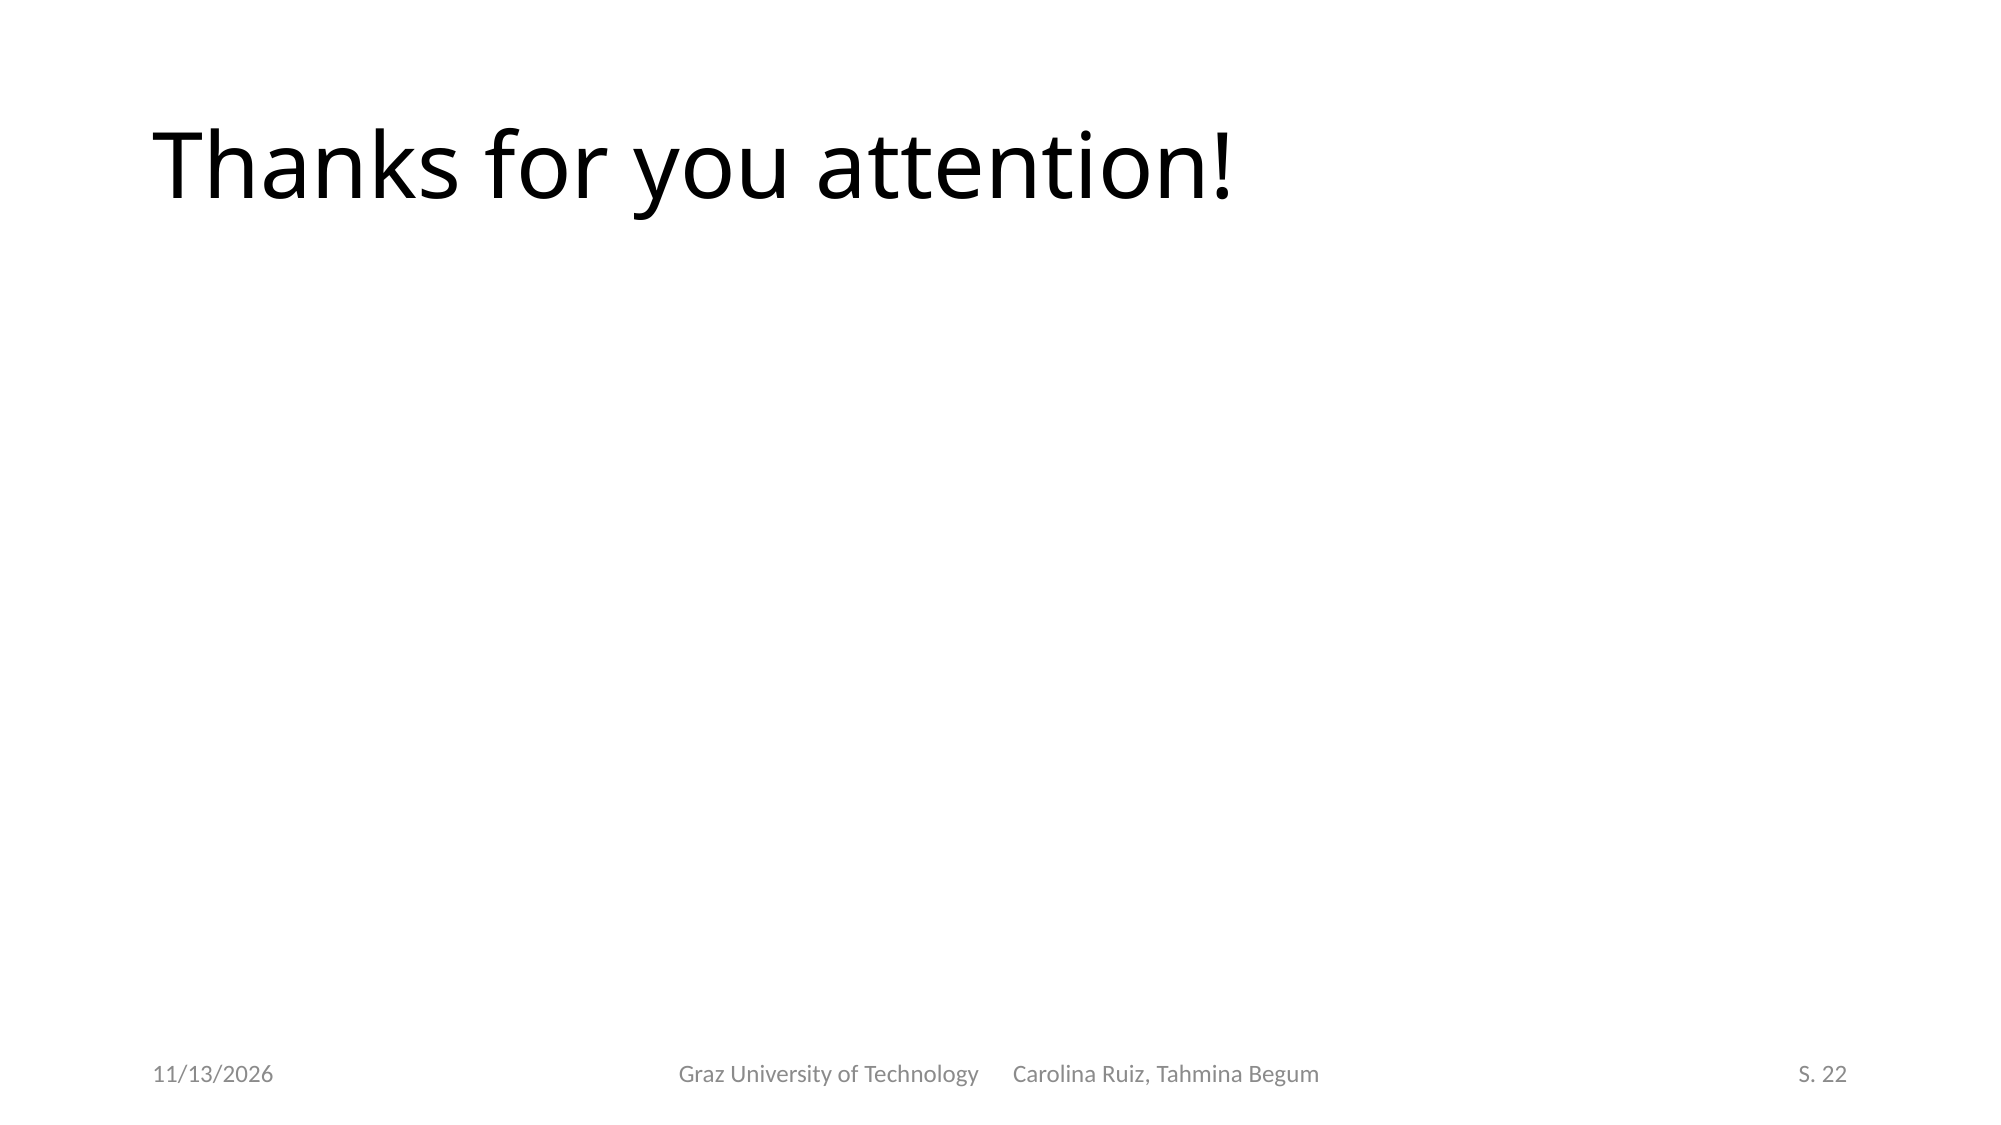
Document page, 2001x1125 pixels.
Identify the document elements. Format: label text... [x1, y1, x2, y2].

title Thanks for you attention! [137, 59, 1863, 278]
footer Graz University of Technology Carolina Ruiz, Tahmina Begum [662, 1042, 1338, 1103]
slide_number S. 22 [1412, 1042, 1863, 1103]
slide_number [137, 1042, 588, 1103]
